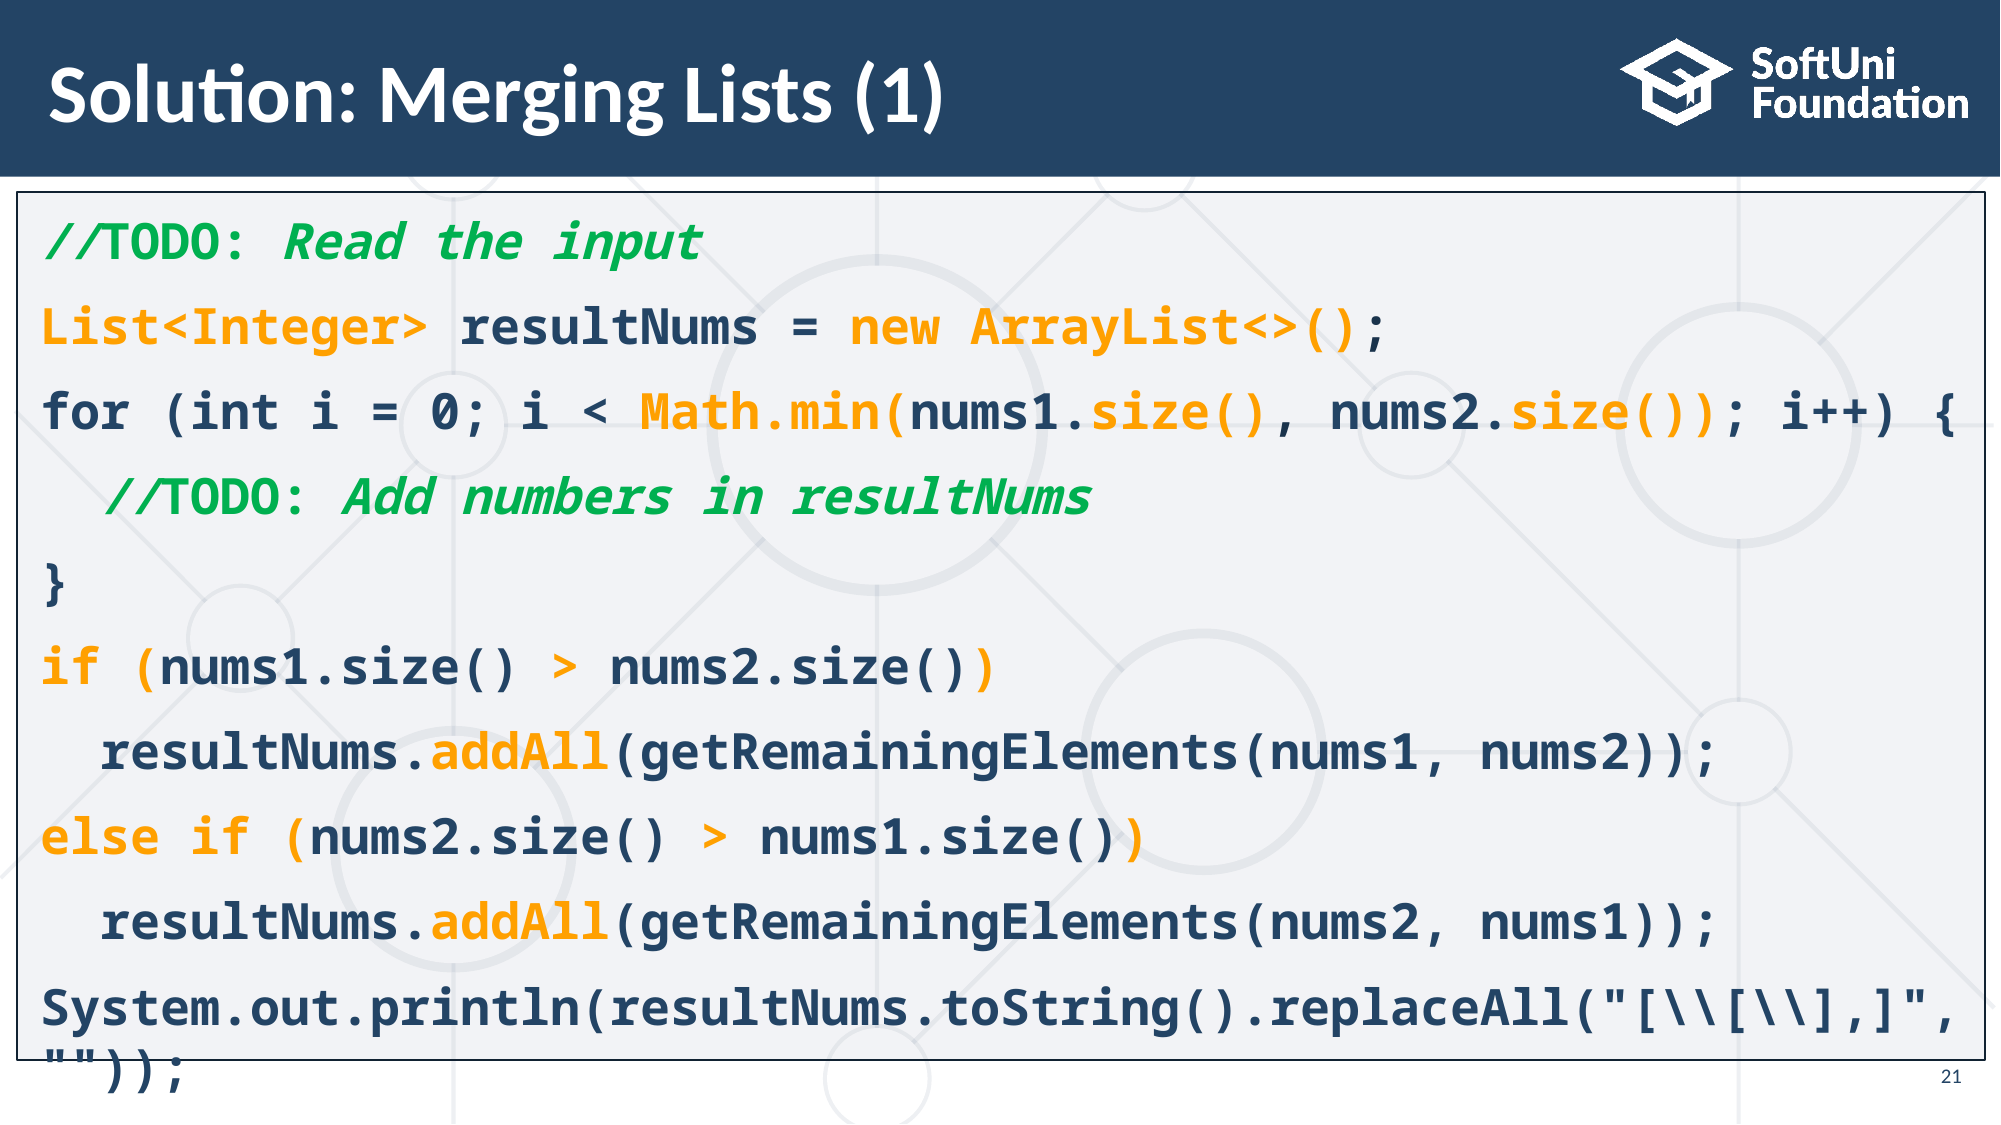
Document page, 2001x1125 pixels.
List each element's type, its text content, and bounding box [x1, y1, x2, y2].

list //TODO: Read the input List<Integer> resultNums = new ArrayList<>(); for (int i = 0; i < Math.min(nums1.size(), nums2.size()); i++) { //TODO: Add numbers in resultNums } if (nums1.size() > nums2.size()) resultNums.addAll(getRemainingElements(nums1, nums2)); else if (nums2.size() > nums1.size()) resultNums.addAll(getRemainingElements(nums2, nums1)); System.out.println(resultNums.toString().replaceAll("[\\[\\],]", "")); [16, 191, 1986, 1061]
picture [1619, 38, 1968, 126]
slide_number 21 [1897, 1049, 1968, 1101]
title Solution: Merging Lists (1) [31, 16, 1591, 162]
